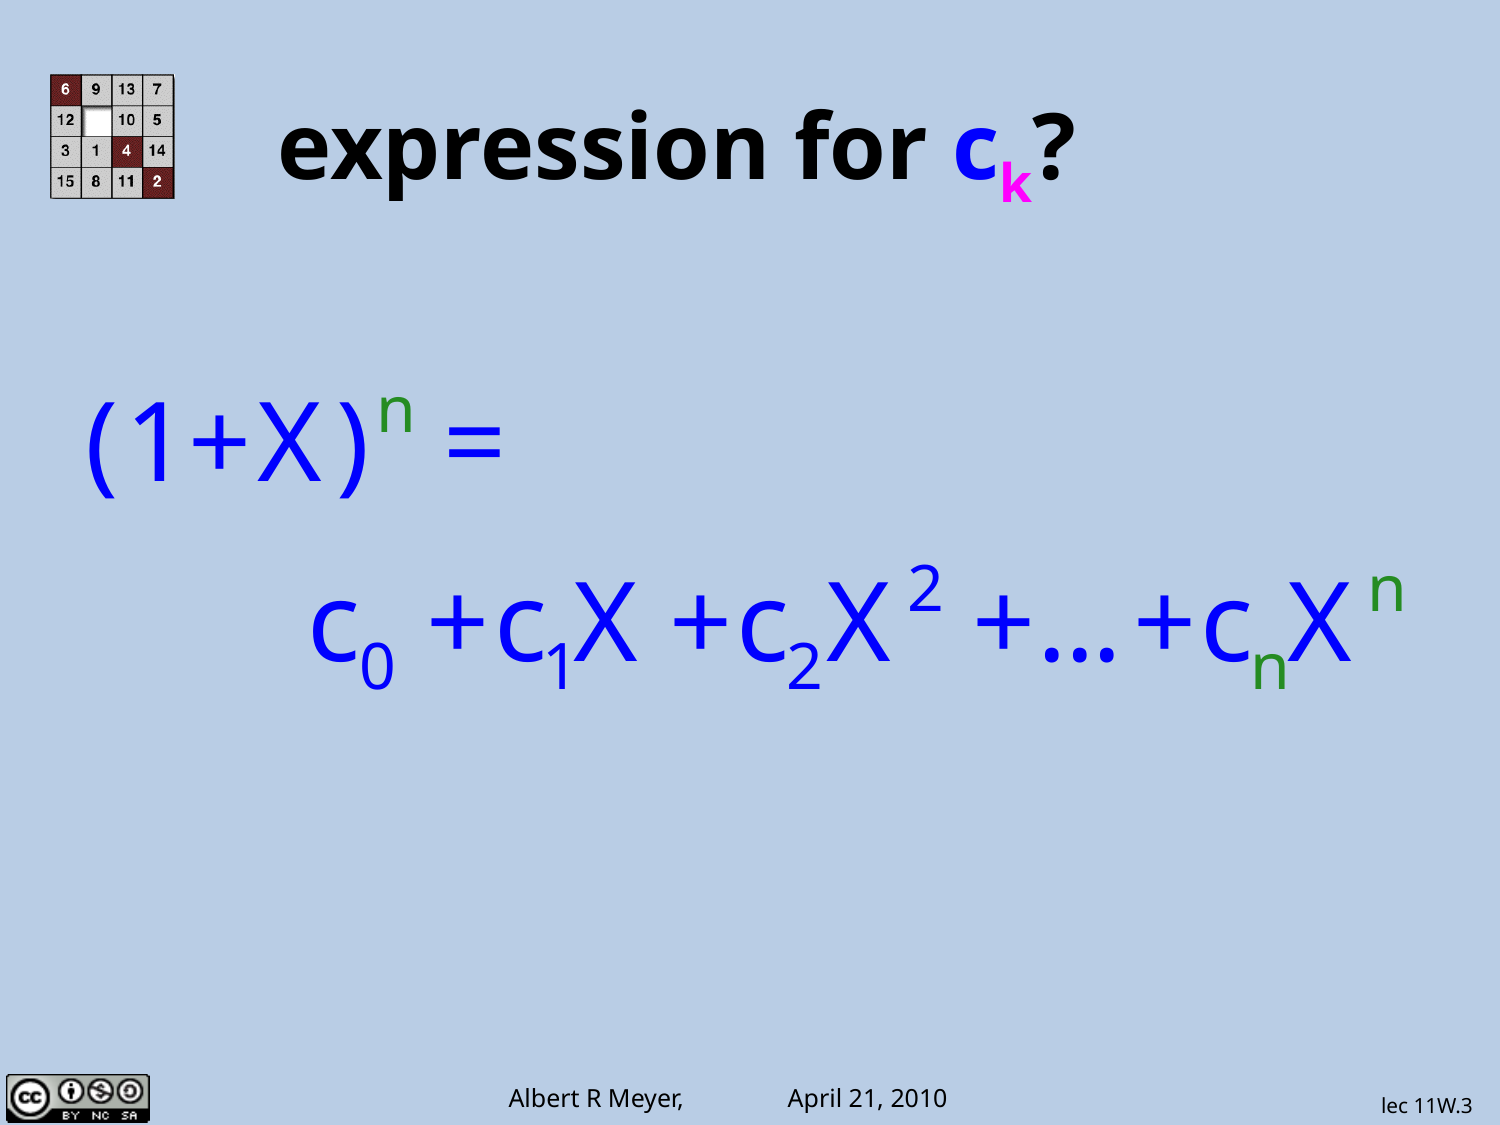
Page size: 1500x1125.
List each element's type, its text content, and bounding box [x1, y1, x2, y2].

picture [6, 1074, 150, 1123]
text_box lec 11W.3 [1049, 1084, 1488, 1125]
title expression for ck? [262, 49, 1226, 251]
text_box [73, 362, 1426, 712]
picture [50, 74, 175, 199]
